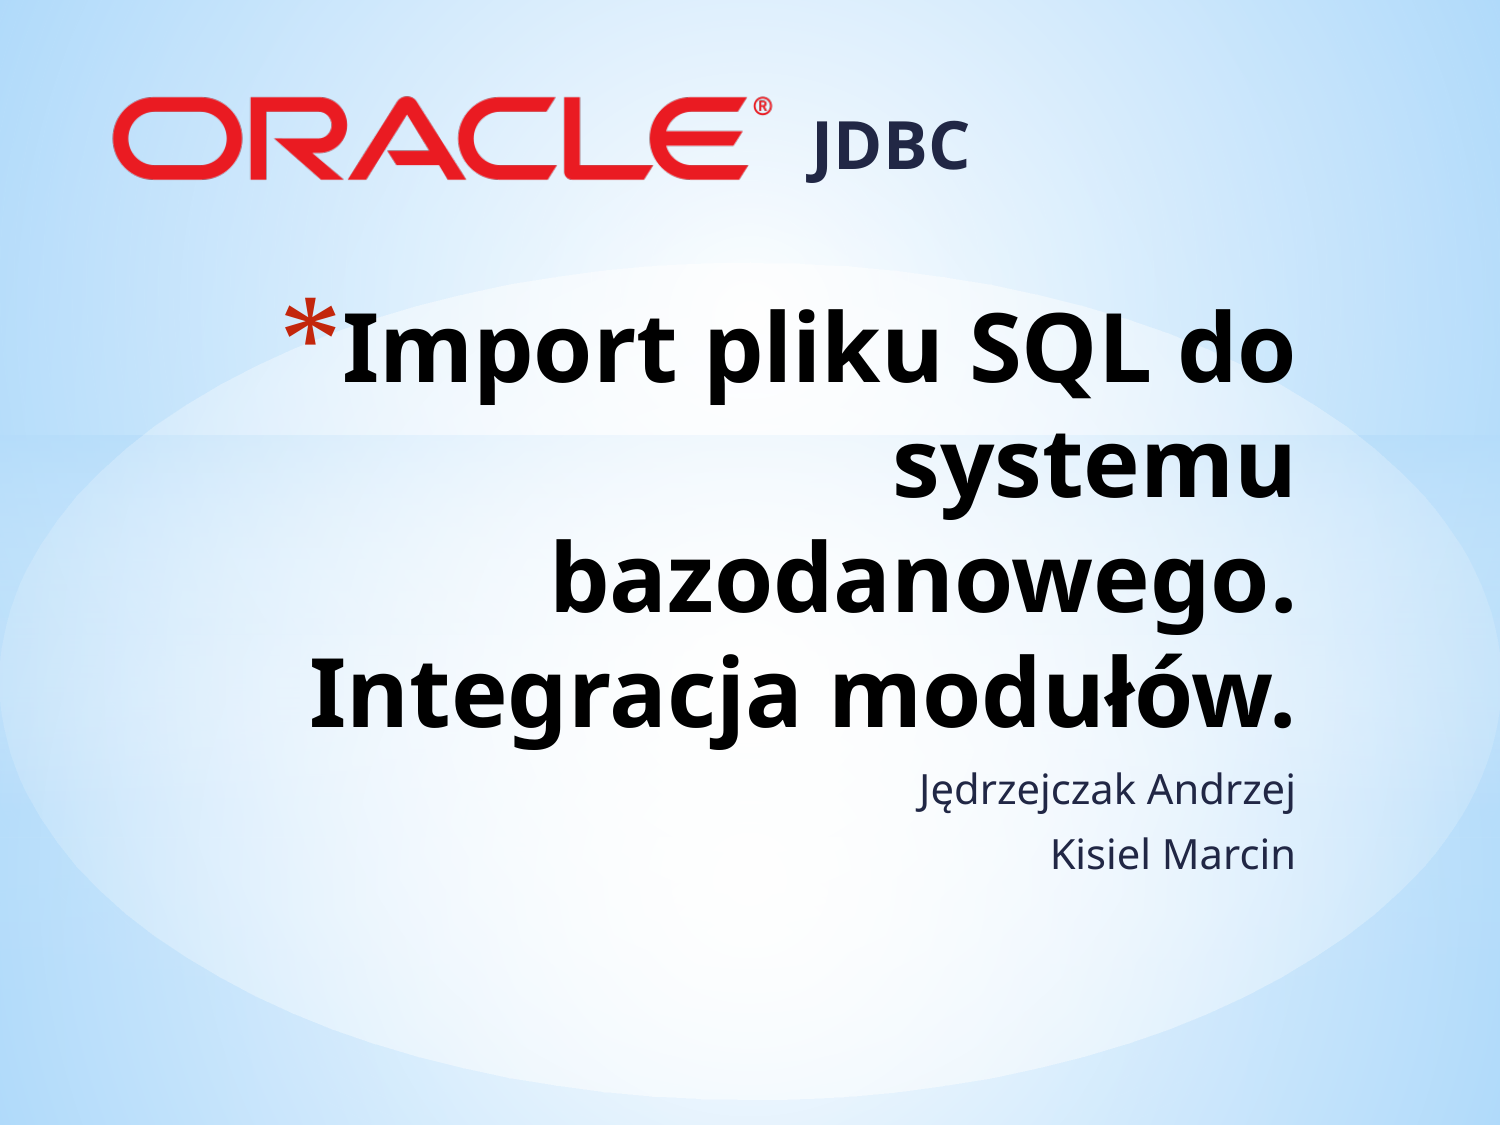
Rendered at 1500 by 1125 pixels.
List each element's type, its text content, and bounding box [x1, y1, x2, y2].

text_box JDBC [797, 95, 1019, 190]
picture [100, 89, 786, 187]
title Import pliku SQL do systemu bazodanowego. Integracja modułów. [218, 219, 1313, 754]
list Jędrzejczak Andrzej Kisiel Marcin [331, 755, 1312, 893]
